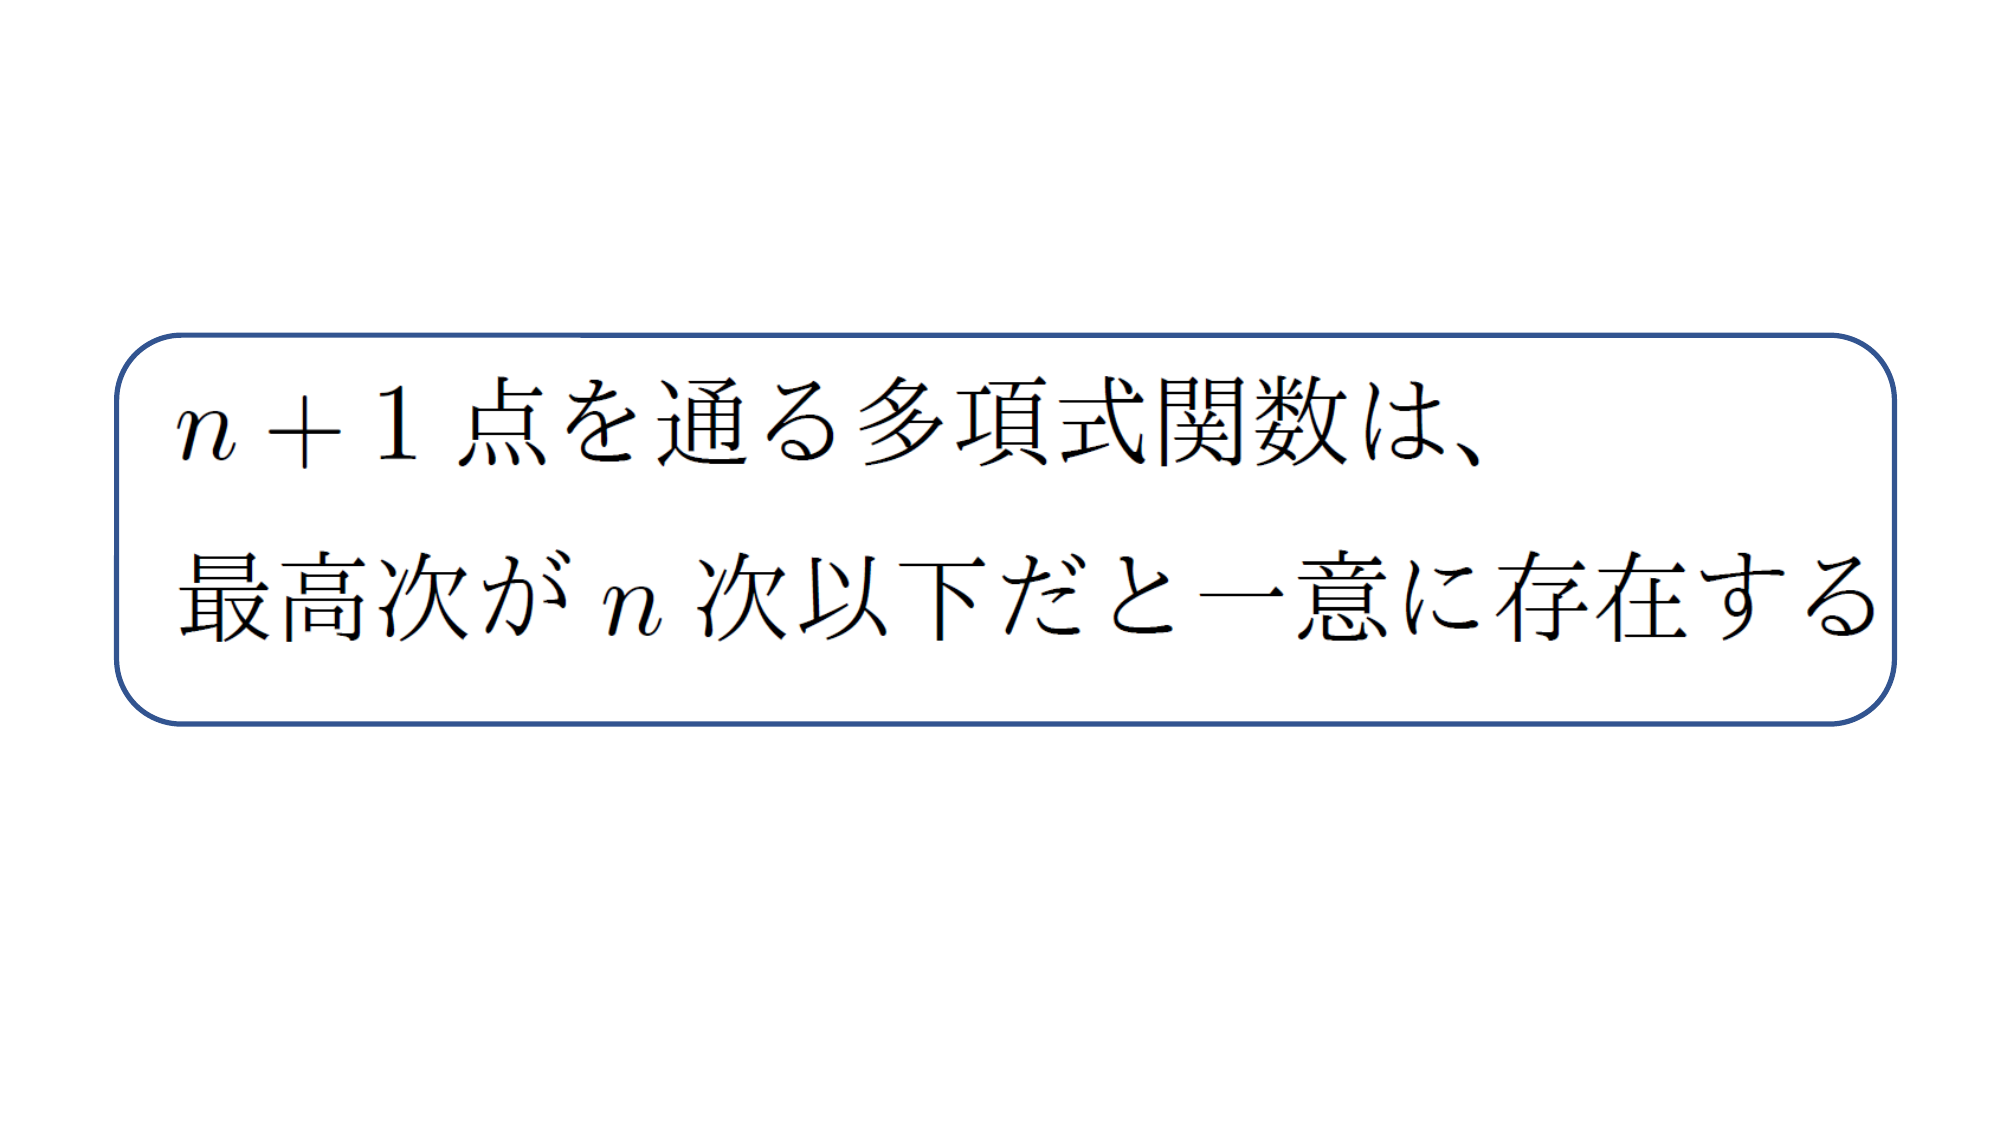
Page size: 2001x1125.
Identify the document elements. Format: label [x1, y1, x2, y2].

picture [148, 357, 1895, 671]
text_box [115, 334, 1895, 726]
